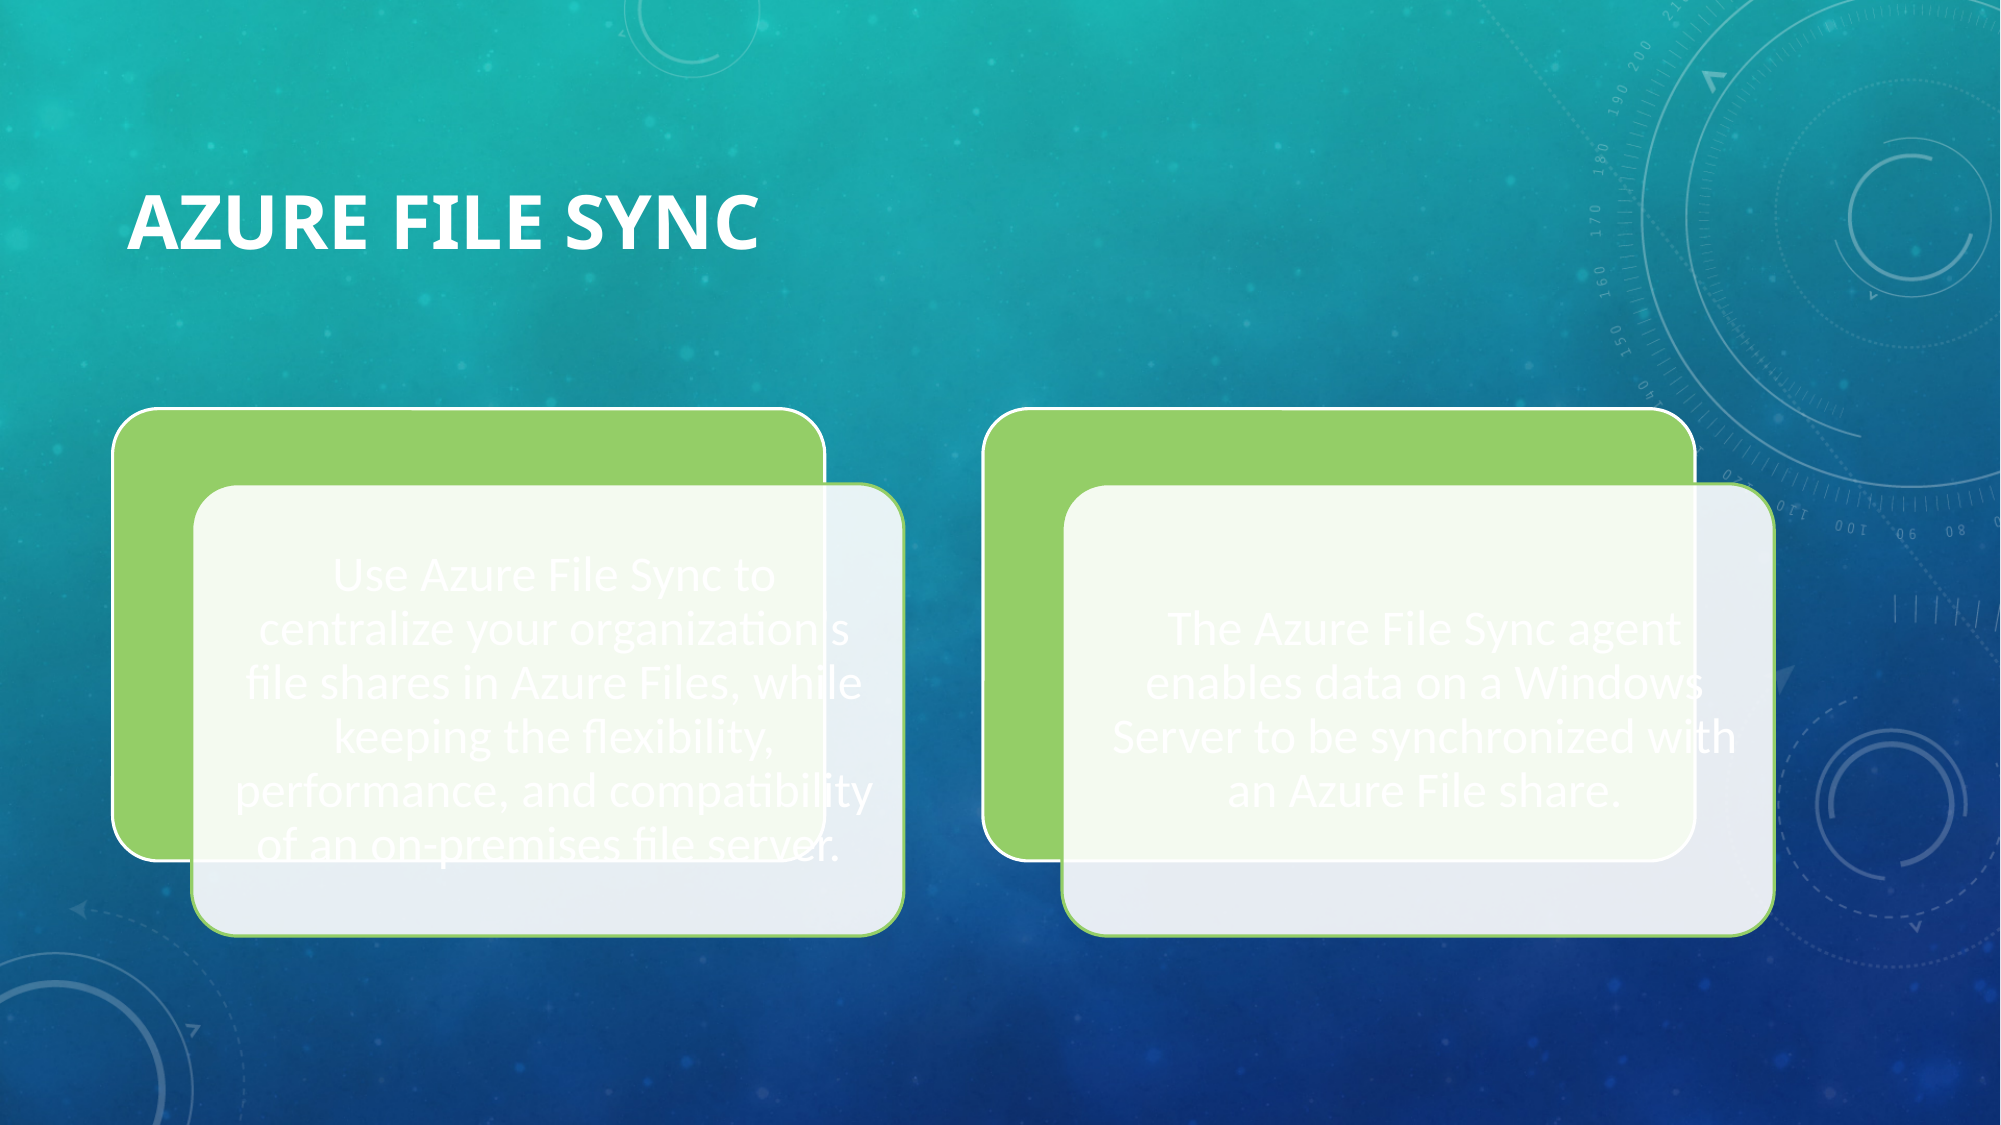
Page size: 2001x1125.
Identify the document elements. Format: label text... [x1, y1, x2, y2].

picture [0, 0, 2001, 1125]
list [112, 394, 1775, 951]
title Azure File Sync [112, 99, 1775, 339]
